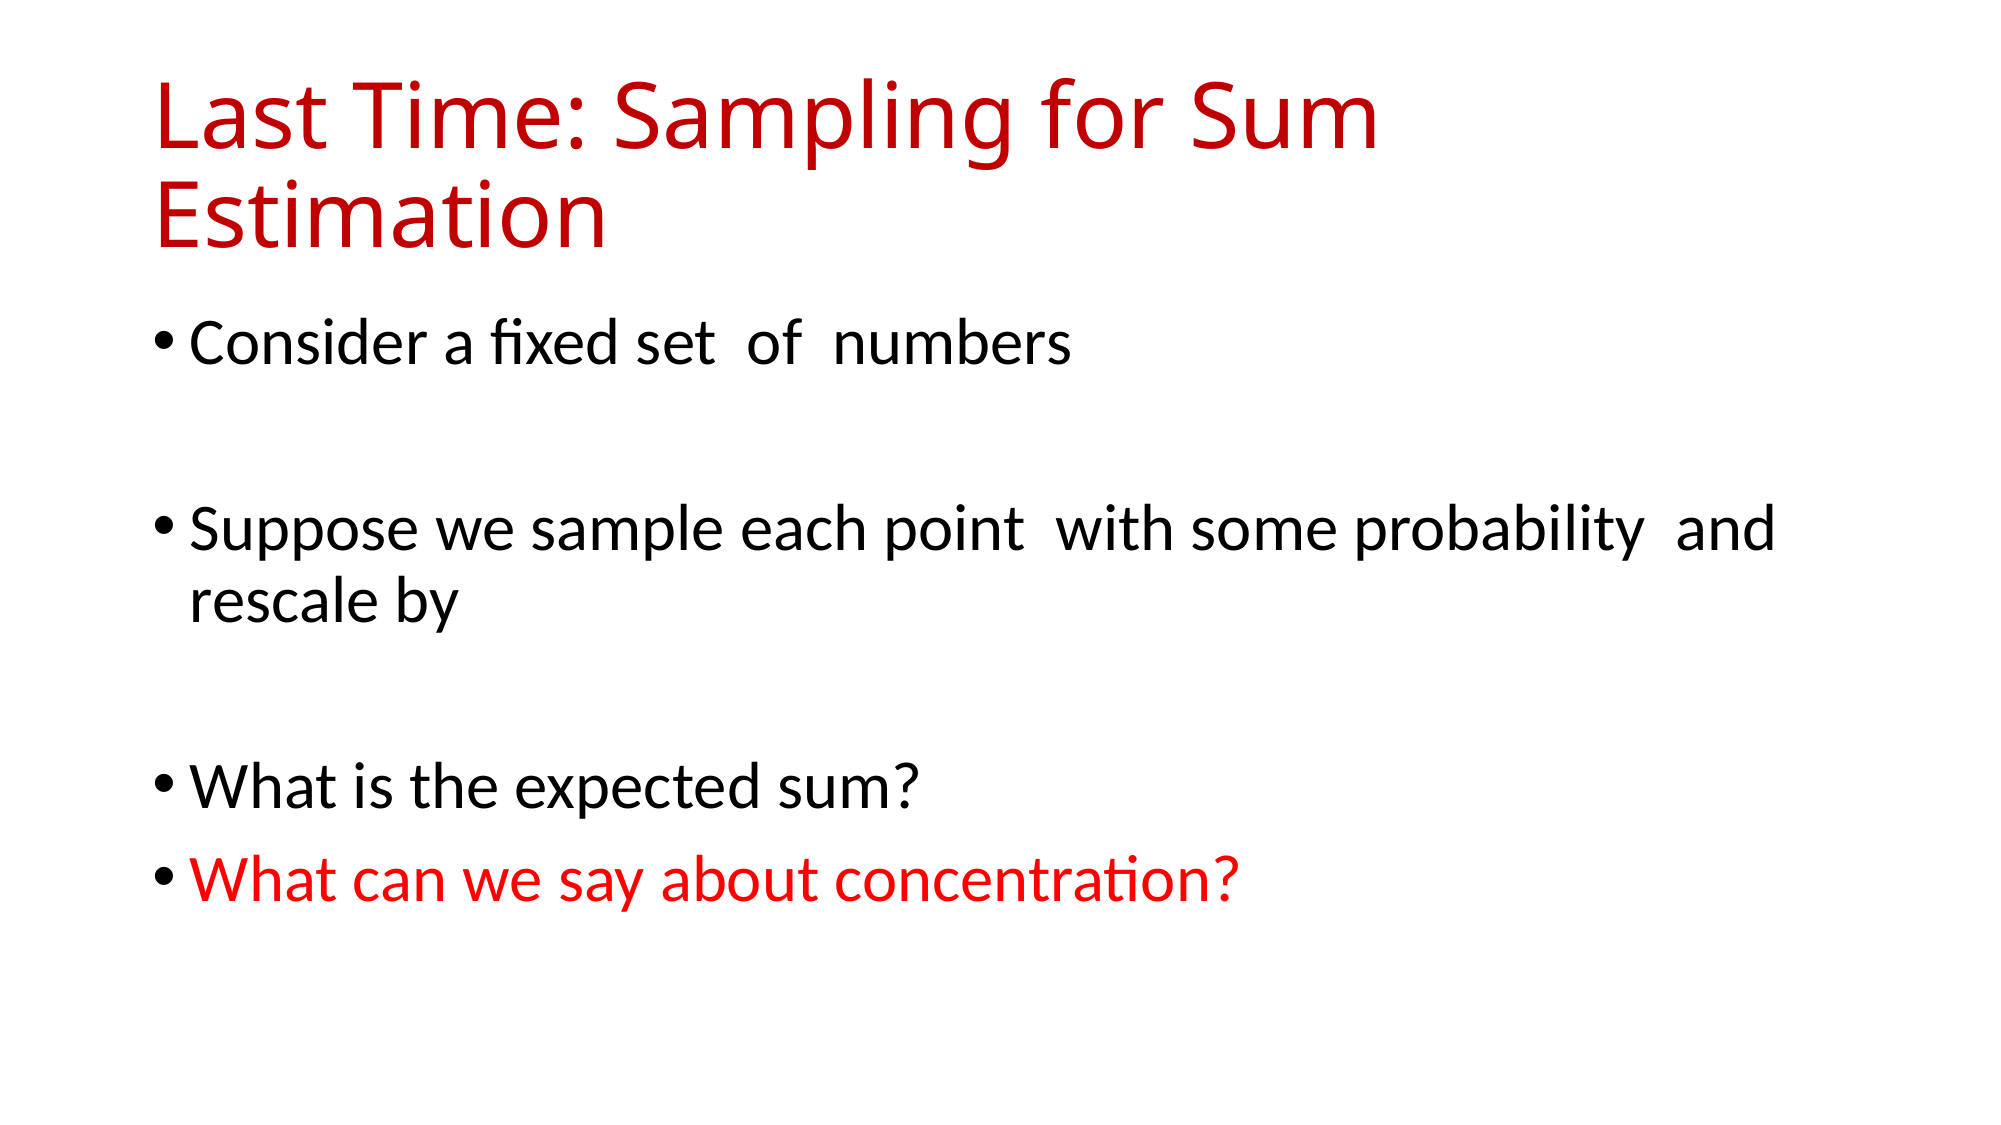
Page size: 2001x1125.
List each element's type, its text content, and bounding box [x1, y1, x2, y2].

title Last Time: Sampling for Sum Estimation [137, 59, 1863, 278]
